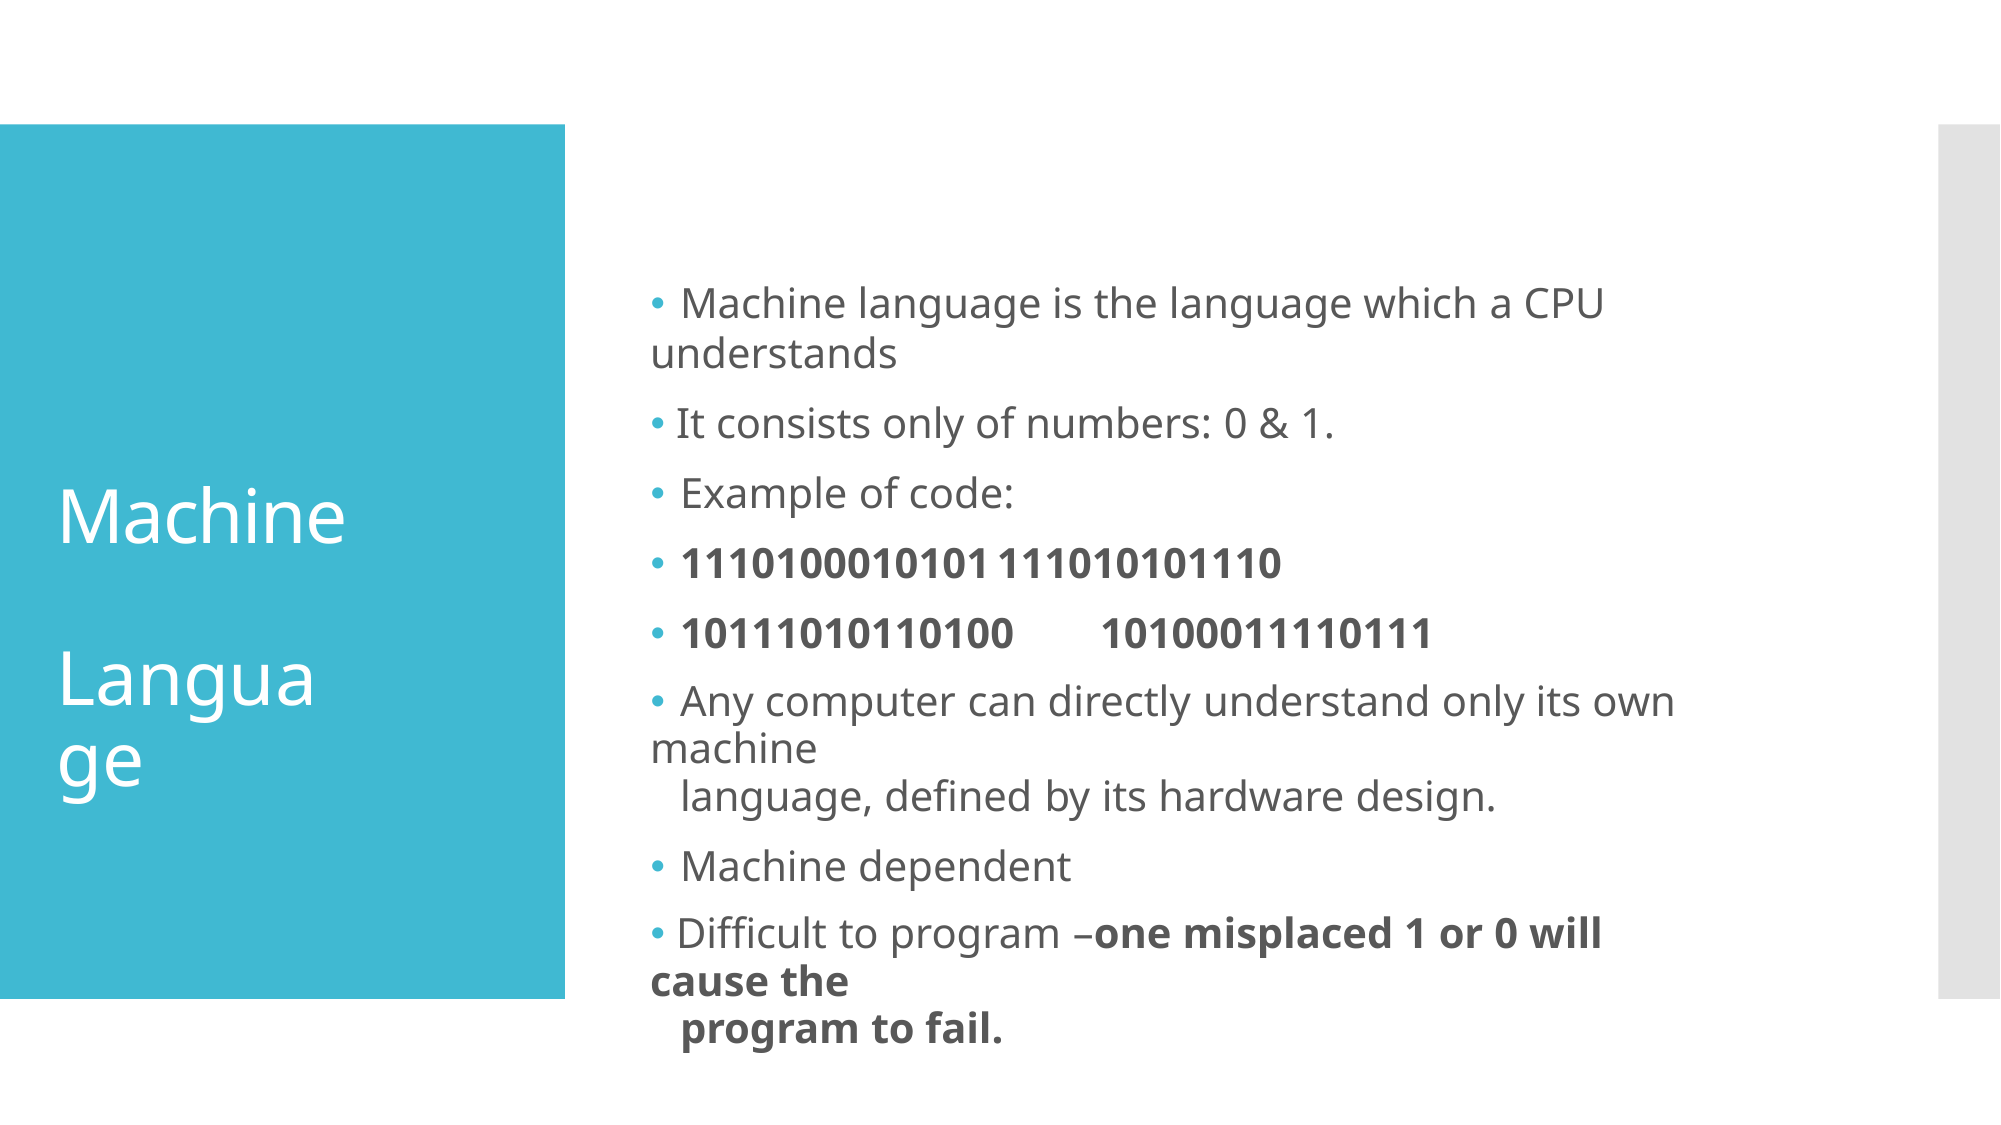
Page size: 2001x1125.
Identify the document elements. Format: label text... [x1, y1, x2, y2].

text_box 🞄 Machine language is the language which a CPU understands 🞄 It consists only of numbers: 0 & 1. 🞄 Example of code: 🞄 1110100010101 111010101110 🞄 10111010110100 10100011110111 🞄 Any computer can directly understand only its own machine language, defined by its hardware design. 🞄 Machine dependent 🞄 Difficult to program –one misplaced 1 or 0 will cause the program to fail. [647, 254, 1707, 1052]
text_box Machine Language [54, 464, 356, 802]
